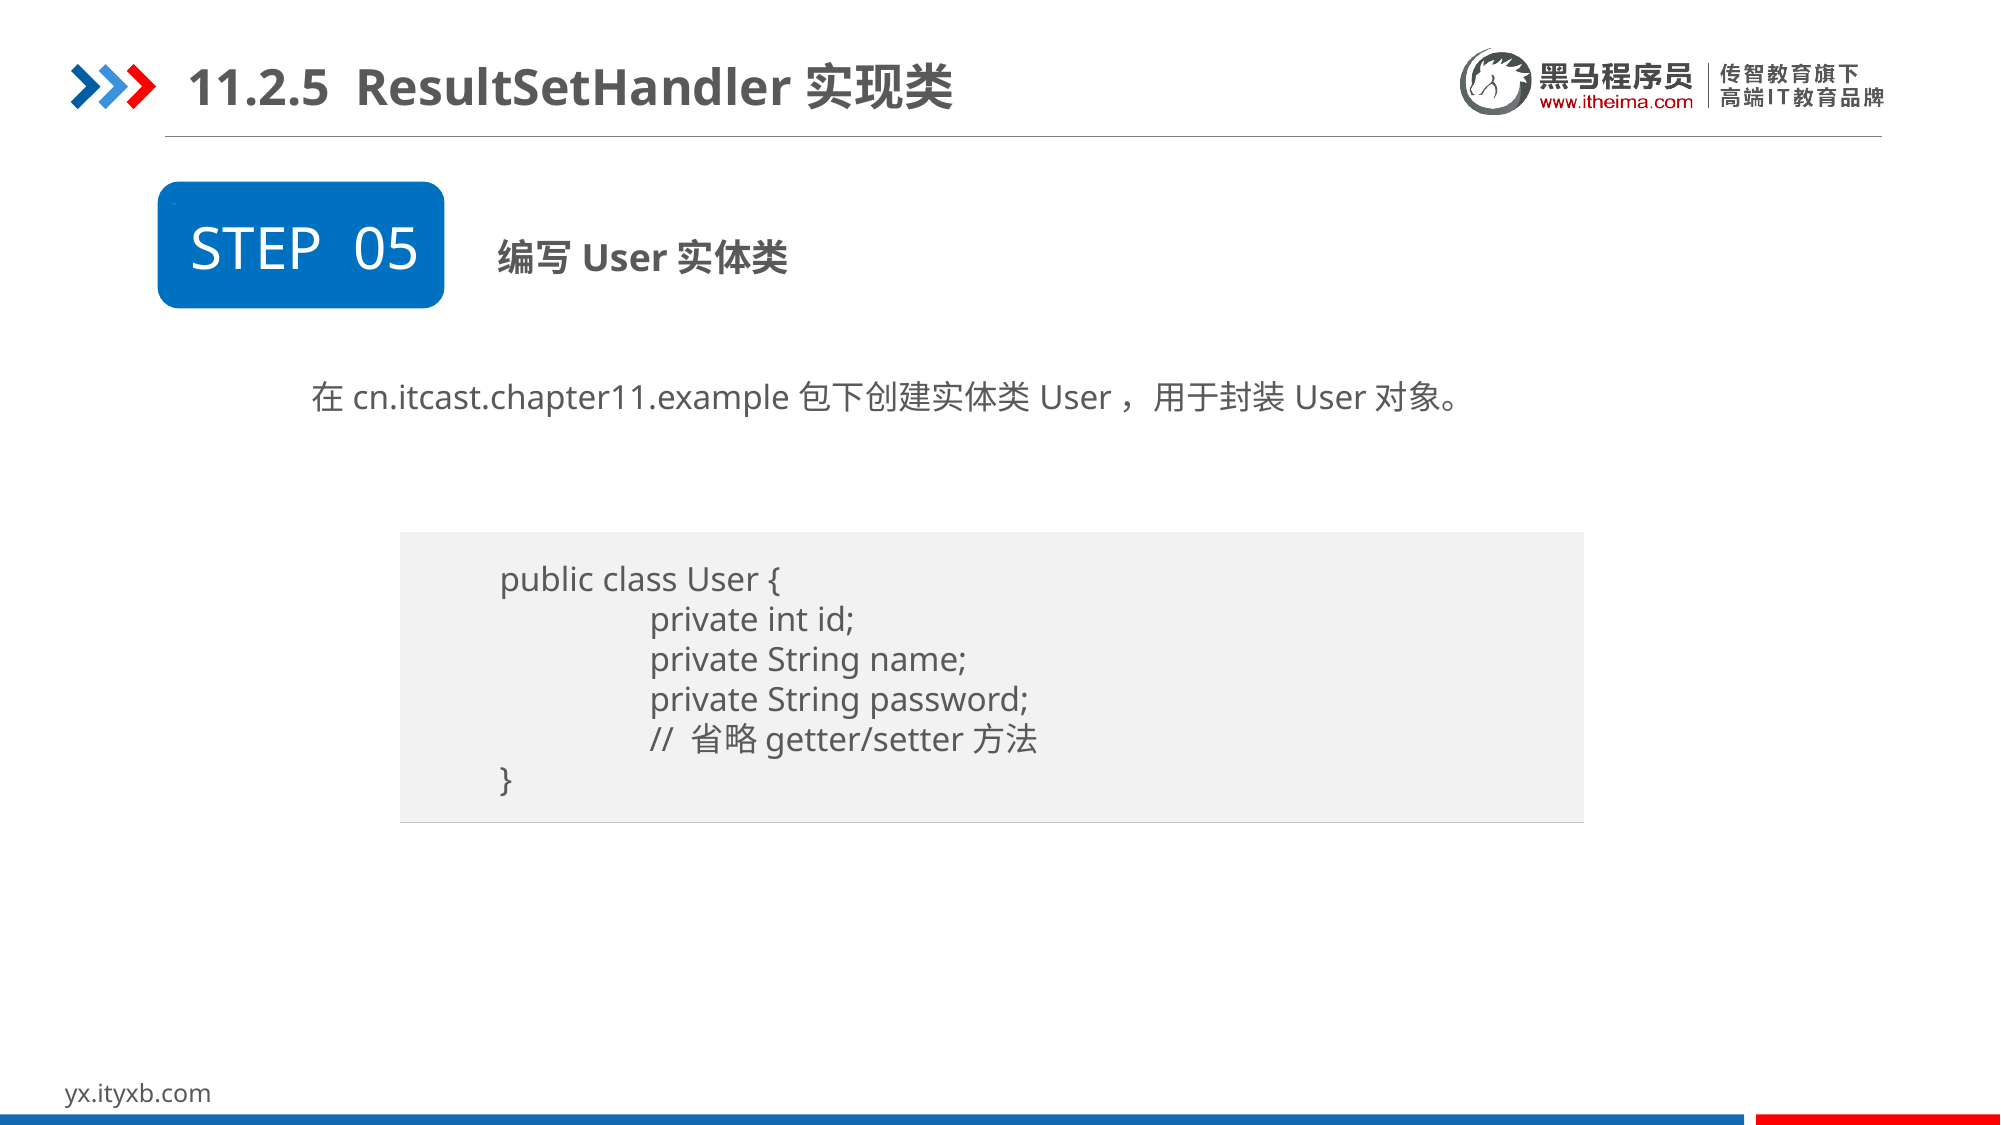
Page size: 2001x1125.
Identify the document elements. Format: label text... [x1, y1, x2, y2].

picture [400, 532, 1587, 824]
text_box 在cn.itcast.chapter11.example包下创建实体类User，用于封装User对象。 [296, 348, 1743, 424]
text_box 11.2.5 ResultSetHandler实现类 [187, 43, 1075, 127]
text_box 编写User实体类 [482, 204, 1151, 287]
text_box STEP 05 [172, 203, 439, 289]
picture [1460, 48, 1887, 115]
text_box [156, 180, 446, 310]
